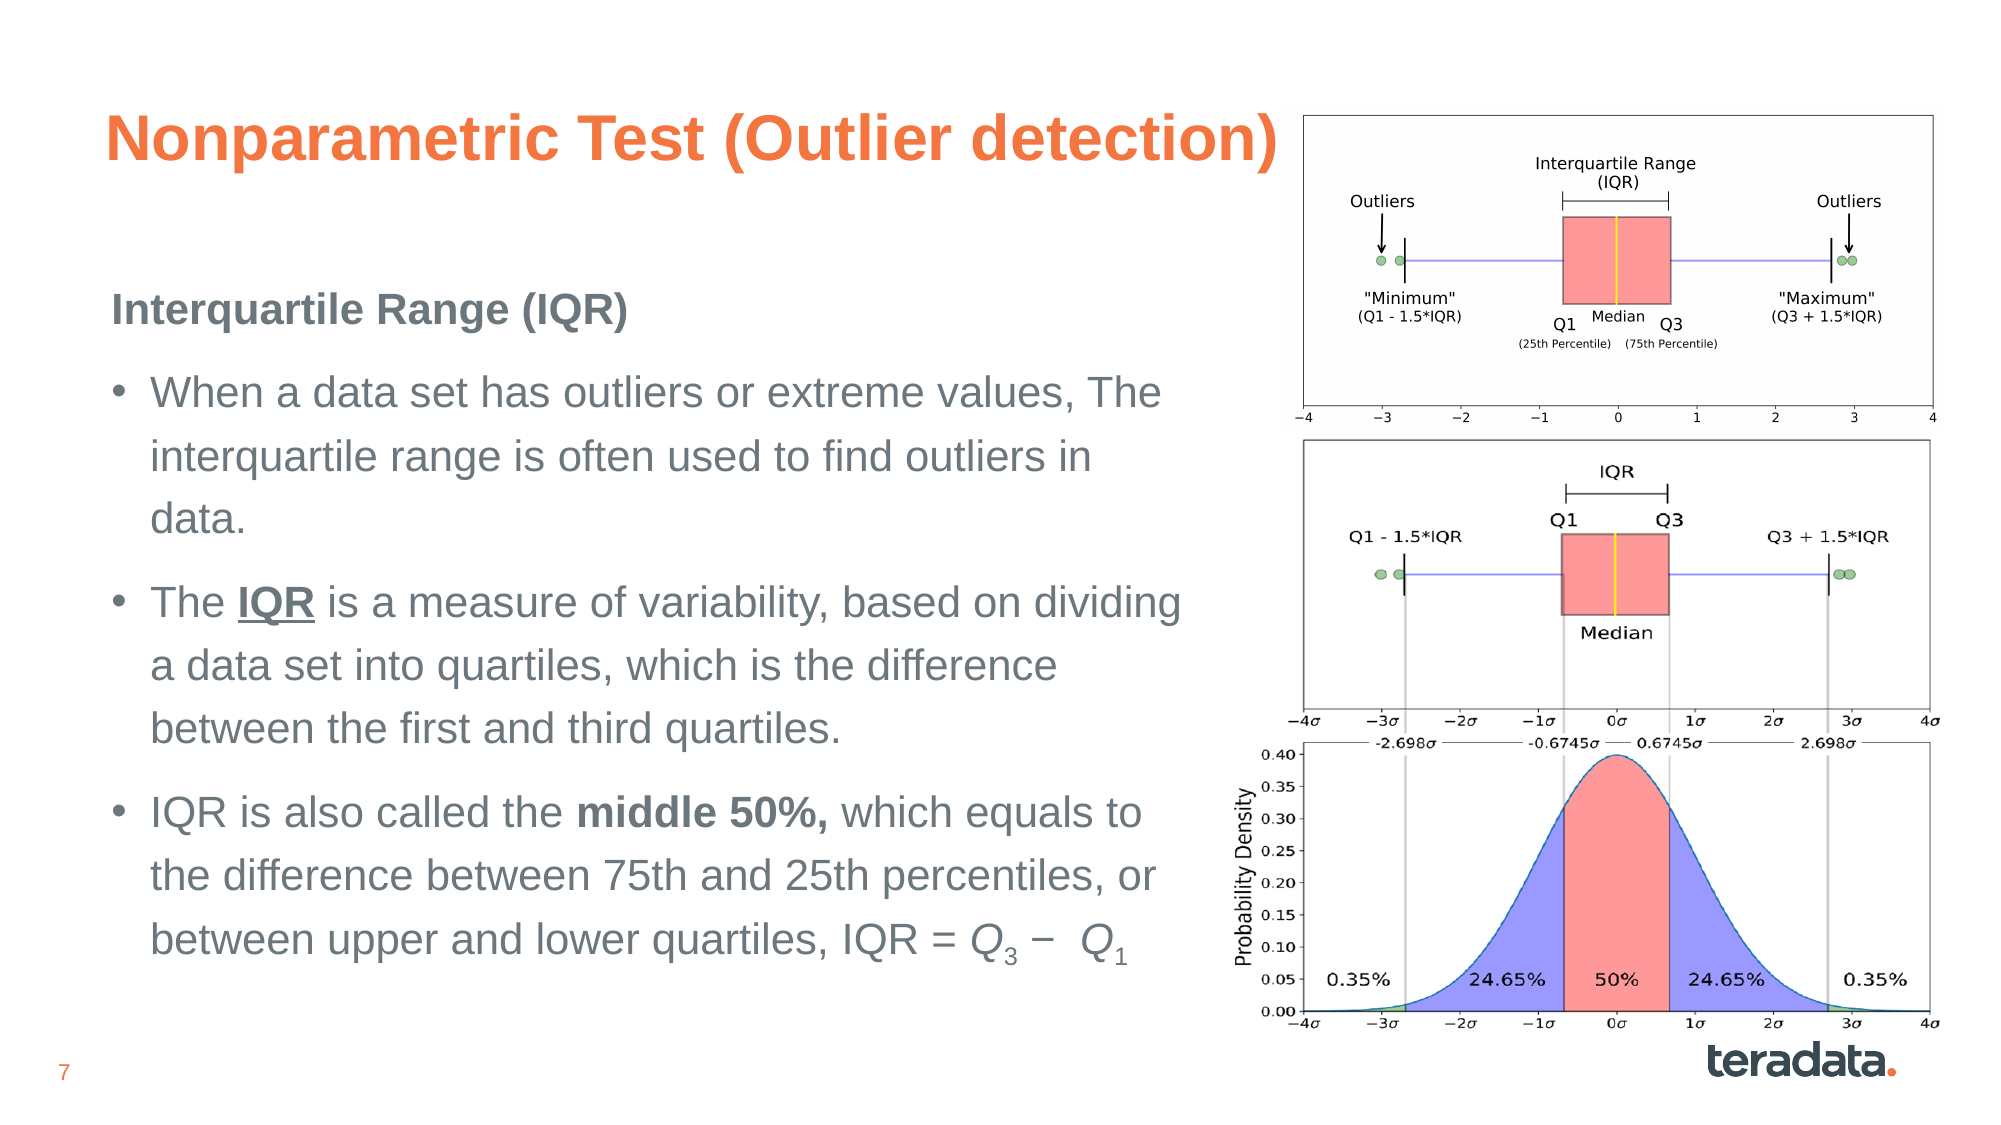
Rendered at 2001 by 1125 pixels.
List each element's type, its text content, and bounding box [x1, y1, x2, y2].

picture [1222, 102, 1953, 1077]
list Interquartile Range (IQR) When a data set has outliers or extreme values, The interquartile range is often used to find outliers in data. The IQR is a measure of variability, based on dividing a data set into quartiles, which is the difference between the first and third quartiles. IQR is also called the middle 50%, which equals to the difference between 75th and 25th percentiles, or between upper and lower quartiles, IQR = Q3 − Q1 [96, 262, 1199, 1019]
title Nonparametric Test (Outlier detection) [90, 64, 1816, 183]
